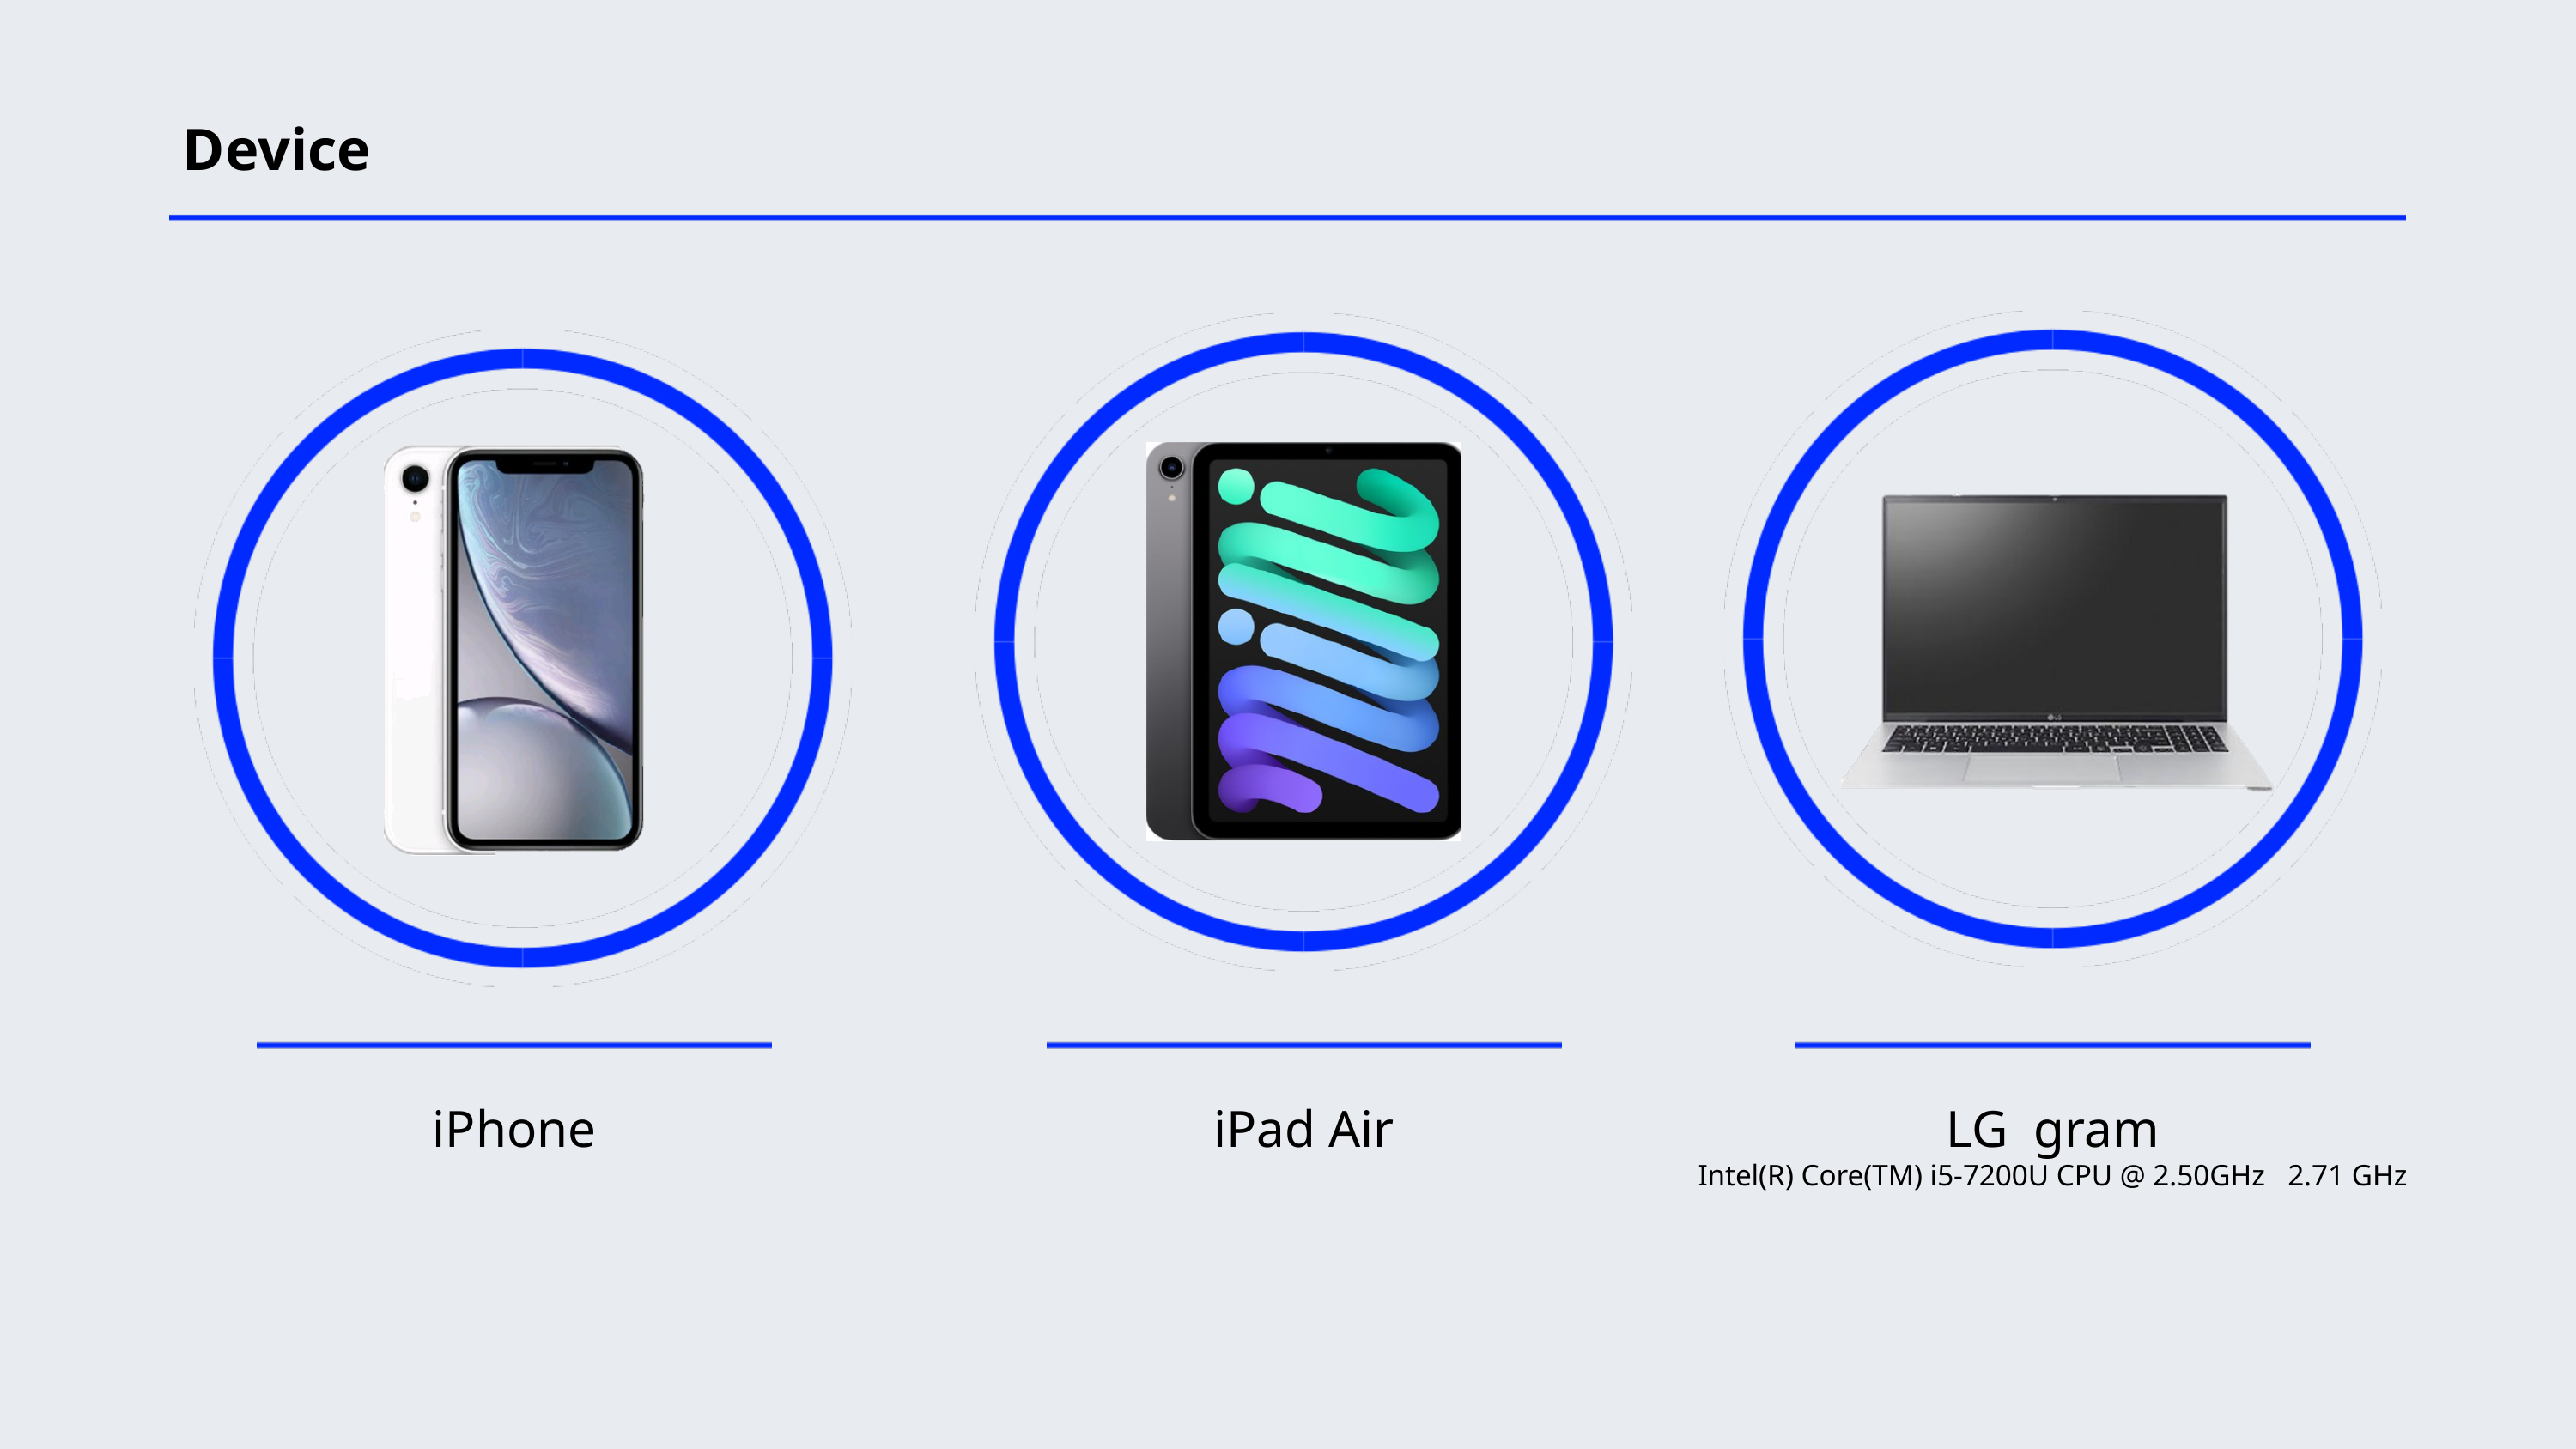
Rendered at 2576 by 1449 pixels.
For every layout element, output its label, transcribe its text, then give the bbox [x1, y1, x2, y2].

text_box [257, 1034, 772, 1058]
text_box Device [169, 106, 1611, 189]
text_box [193, 329, 853, 989]
picture [1146, 442, 1461, 842]
text_box LG gram Intel(R) Core(TM) i5-7200U CPU @ 2.50GHz 2.71 GHz [1678, 1090, 2428, 1198]
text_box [1046, 1034, 1562, 1058]
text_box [1723, 309, 2383, 969]
text_box iPad Air [928, 1090, 1678, 1164]
text_box iPhone [139, 1090, 890, 1164]
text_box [1795, 1034, 2311, 1058]
picture [375, 442, 653, 856]
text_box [974, 312, 1634, 972]
picture [1841, 476, 2276, 799]
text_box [169, 209, 2406, 227]
